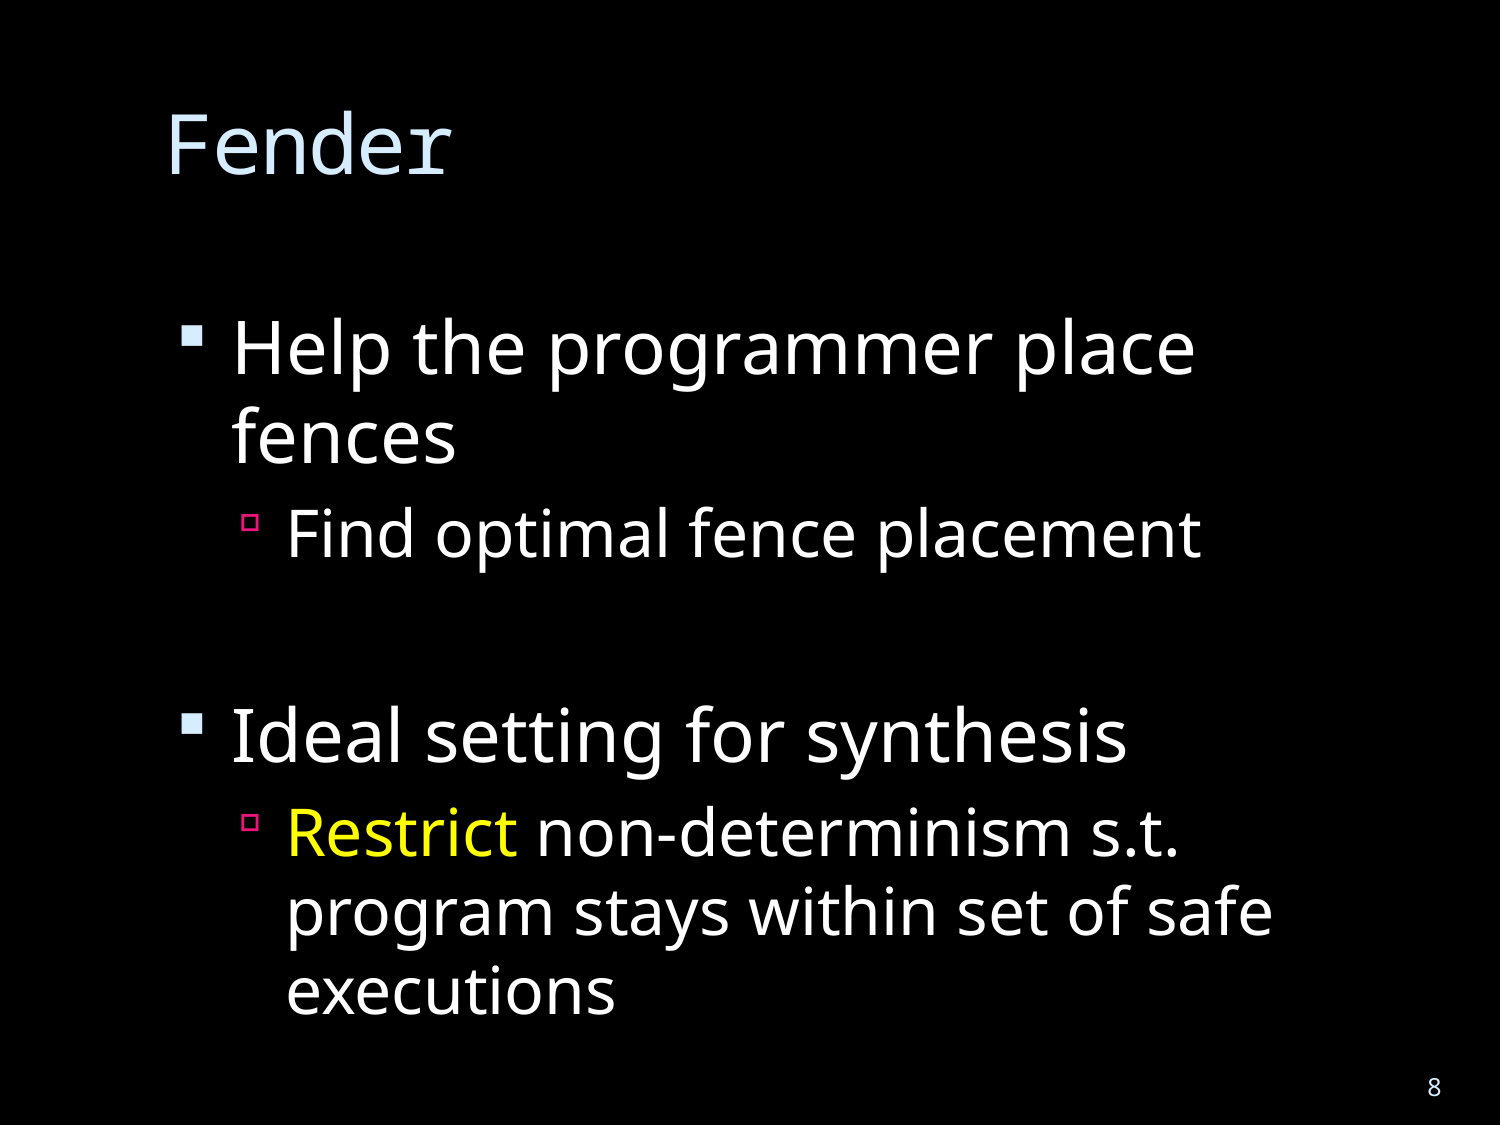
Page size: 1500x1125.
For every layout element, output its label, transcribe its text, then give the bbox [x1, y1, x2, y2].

title Fender [150, 83, 1425, 234]
list Help the programmer place fences Find optimal fence placement Ideal setting for synthesis Restrict non-determinism s.t. program stays within set of safe executions [150, 292, 1425, 1043]
slide_number 8 [1412, 1052, 1488, 1113]
